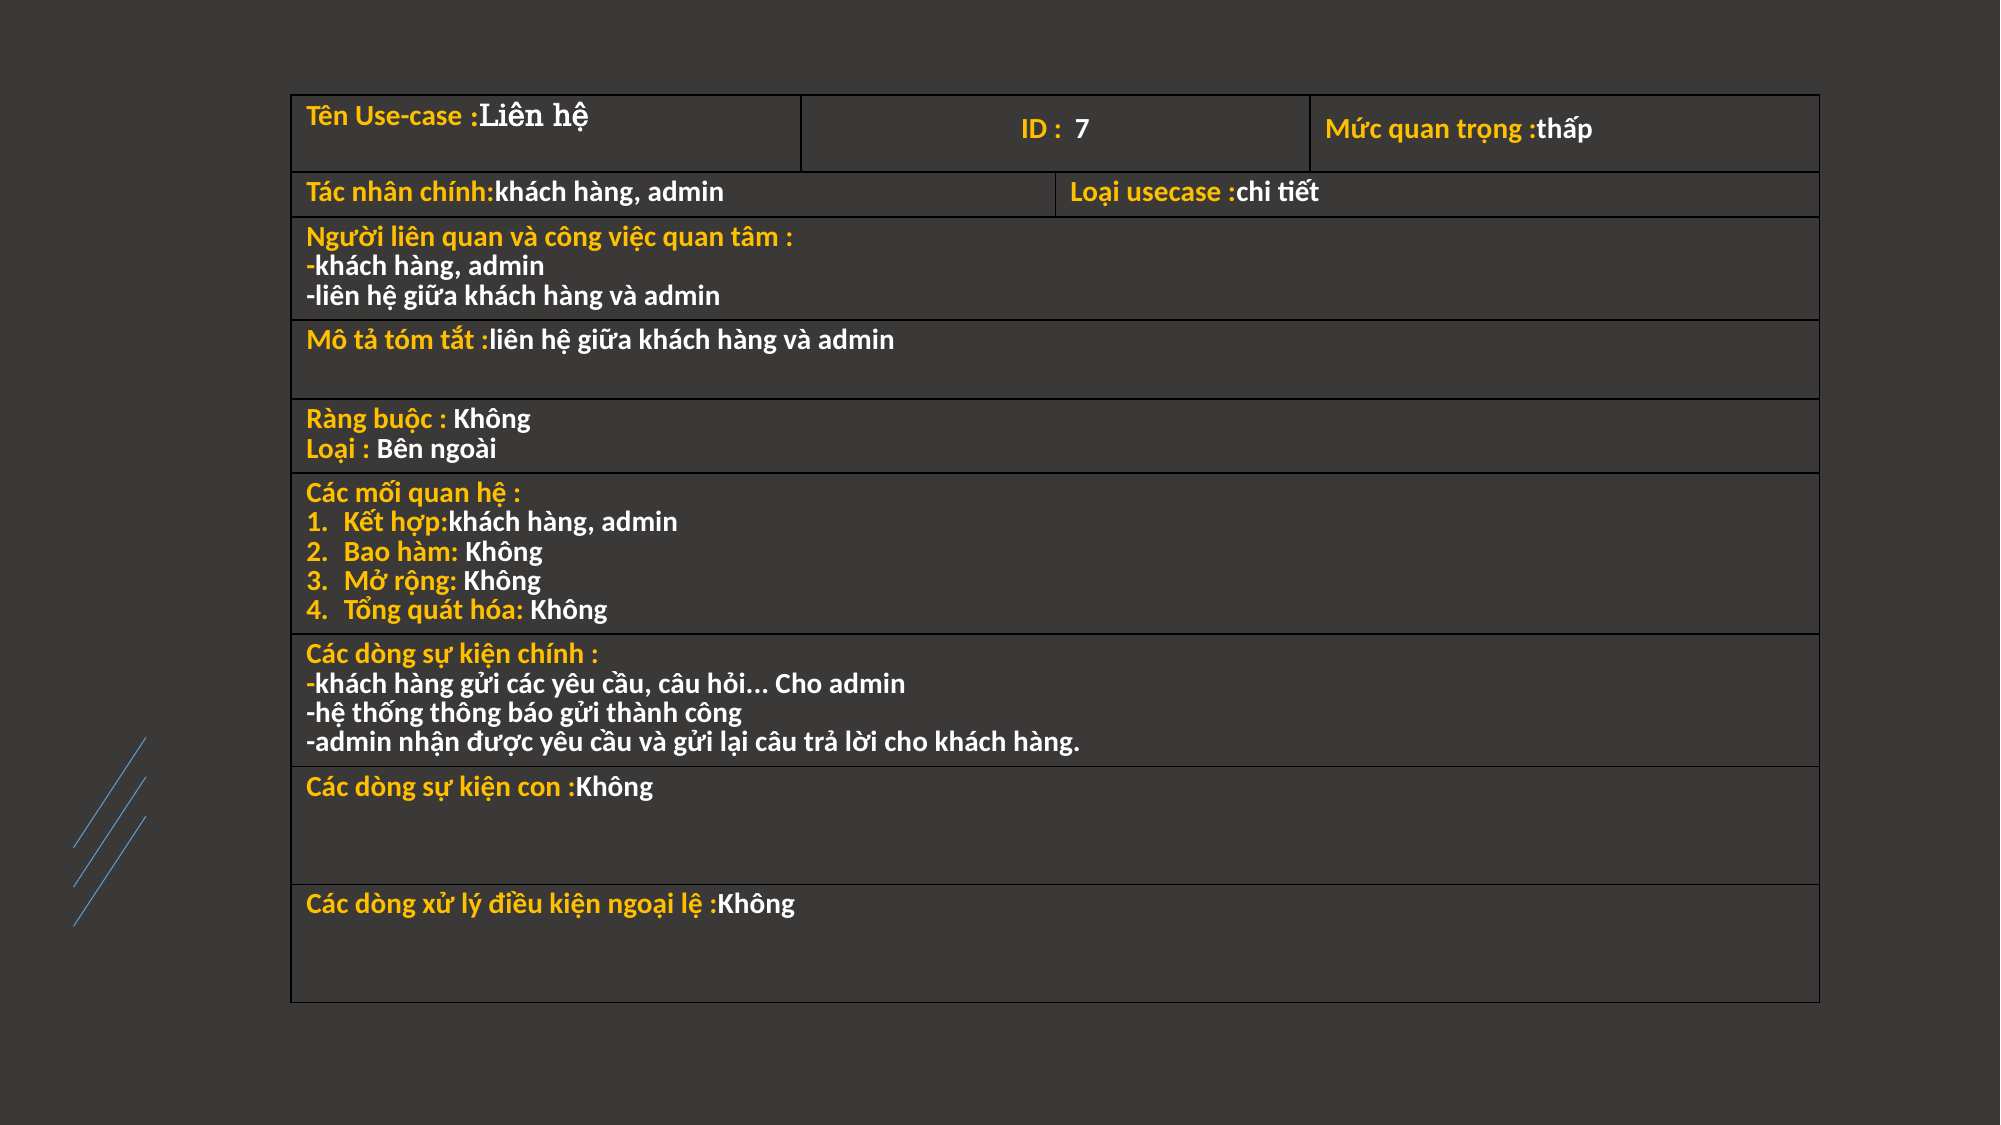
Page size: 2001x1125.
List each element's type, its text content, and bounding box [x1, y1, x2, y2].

table_header Mức quan trọng :thấp [1311, 96, 1819, 171]
table_cell Các dòng sự kiện chính : -khách hàng gửi các yêu cầu, câu hỏi... Cho admin -hệ thống thông báo gửi thành công -admin nhận được yêu cầu và gửi lại câu trả lời cho khách hàng. [292, 635, 1819, 766]
table_cell Các mối quan hệ : Kết hợp:khách hàng, admin Bao hàm: Không Mở rộng: Không Tổng quát hóa: Không [292, 474, 1819, 633]
table_cell Người liên quan và công việc quan tâm : -khách hàng, admin -liên hệ giữa khách hàng và admin [292, 218, 1819, 319]
table_cell Các dòng xử lý điều kiện ngoại lệ :Không [292, 885, 1819, 1002]
table_cell Mô tả tóm tắt :liên hệ giữa khách hàng và admin [292, 321, 1819, 398]
table_cell Các dòng sự kiện con :Không [292, 767, 1819, 884]
table_header ID : 7 [802, 96, 1309, 171]
table_cell Ràng buộc : Không Loại : Bên ngoài [292, 400, 1819, 472]
table_cell Loại usecase :chi tiết [1056, 173, 1819, 216]
table_cell Tác nhân chính:khách hàng, admin [292, 173, 1055, 216]
table_header Tên Use-case :Liên hệ [292, 96, 800, 171]
